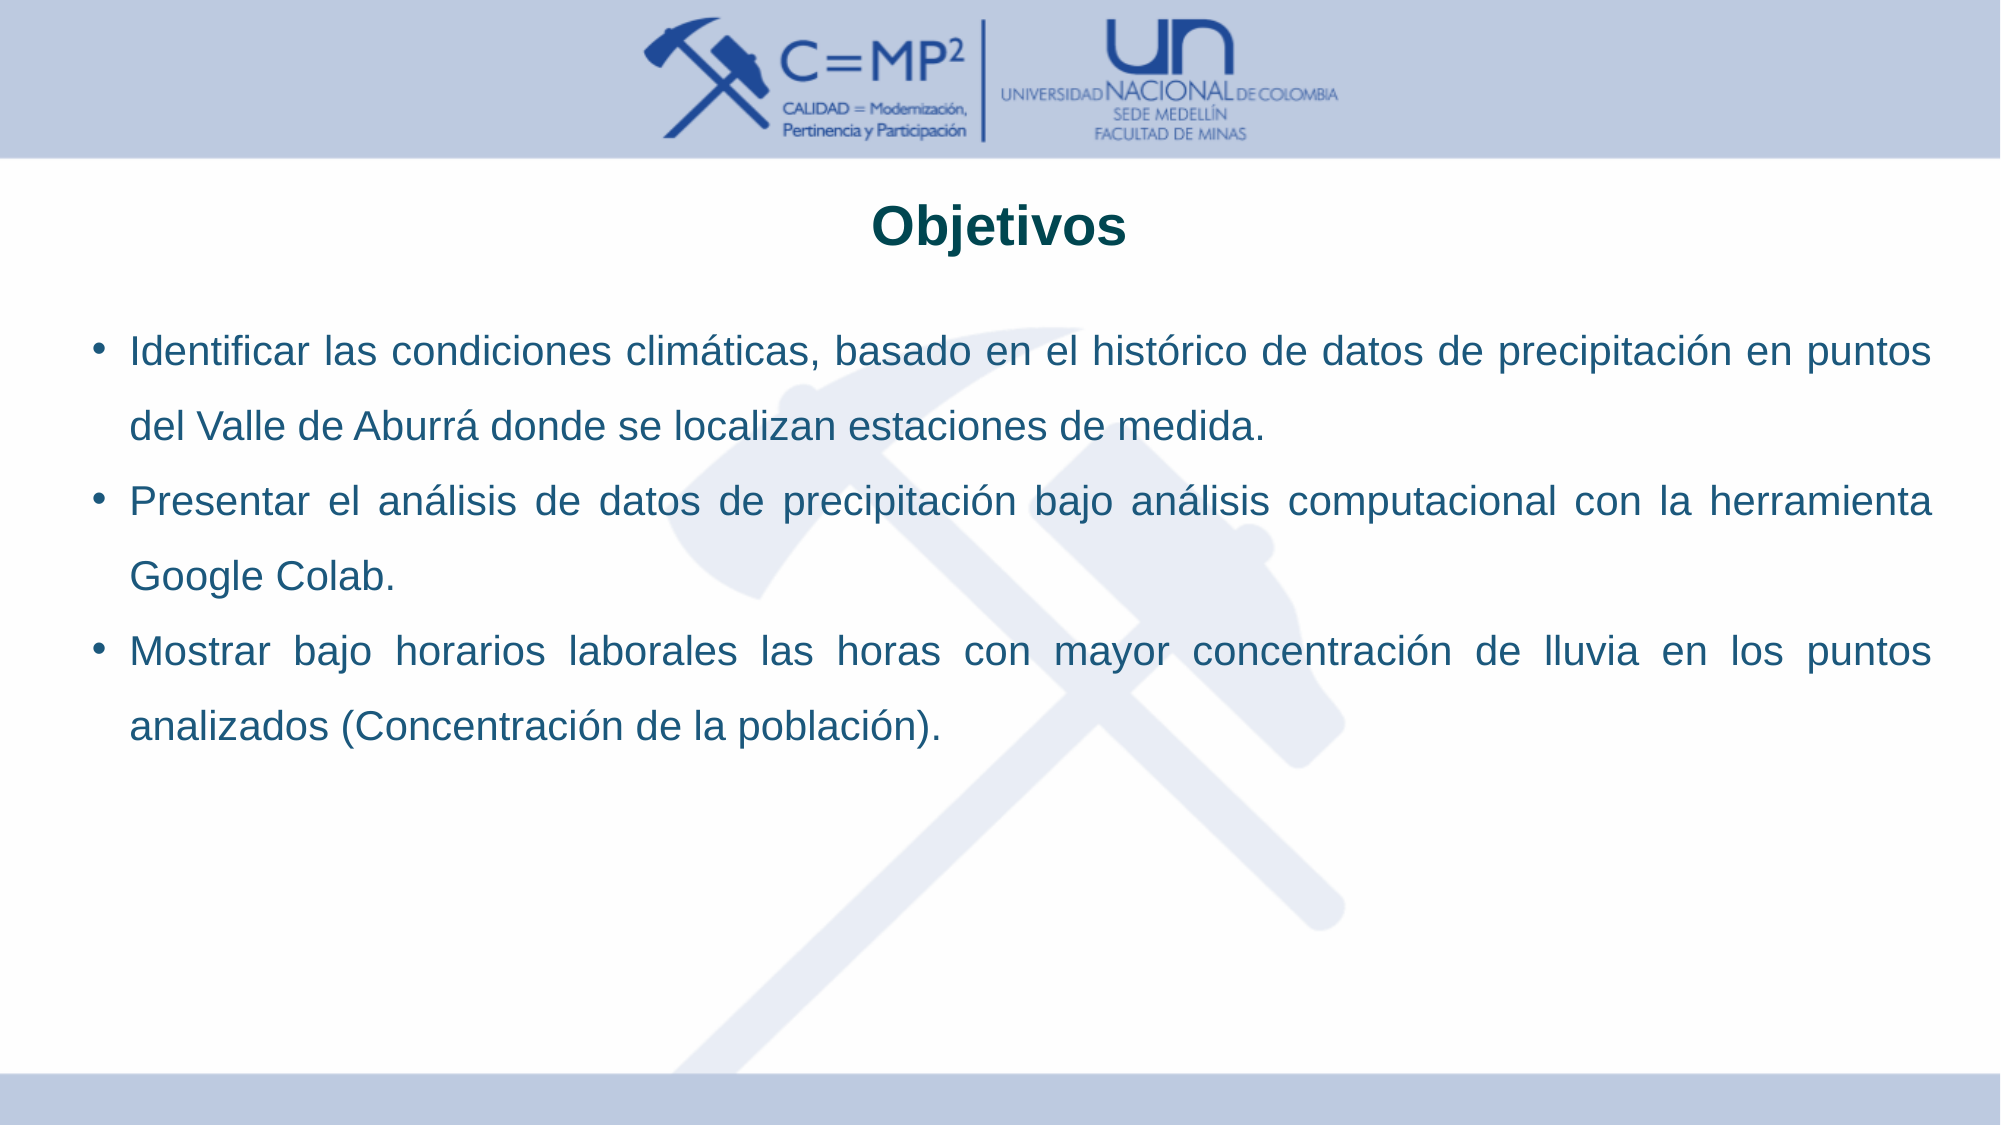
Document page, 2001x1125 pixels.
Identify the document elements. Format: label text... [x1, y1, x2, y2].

title Objetivos [0, 164, 2000, 292]
text_box Identificar las condiciones climáticas, basado en el histórico de datos de precipitación en puntos del Valle de Aburrá donde se localizan estaciones de medida. Presentar el análisis de datos de precipitación bajo análisis computacional con la herramienta Google Colab. Mostrar bajo horarios laborales las horas con mayor concentración de lluvia en los puntos analizados (Concentración de la población). [76, 291, 1949, 832]
picture [0, 0, 2001, 1125]
